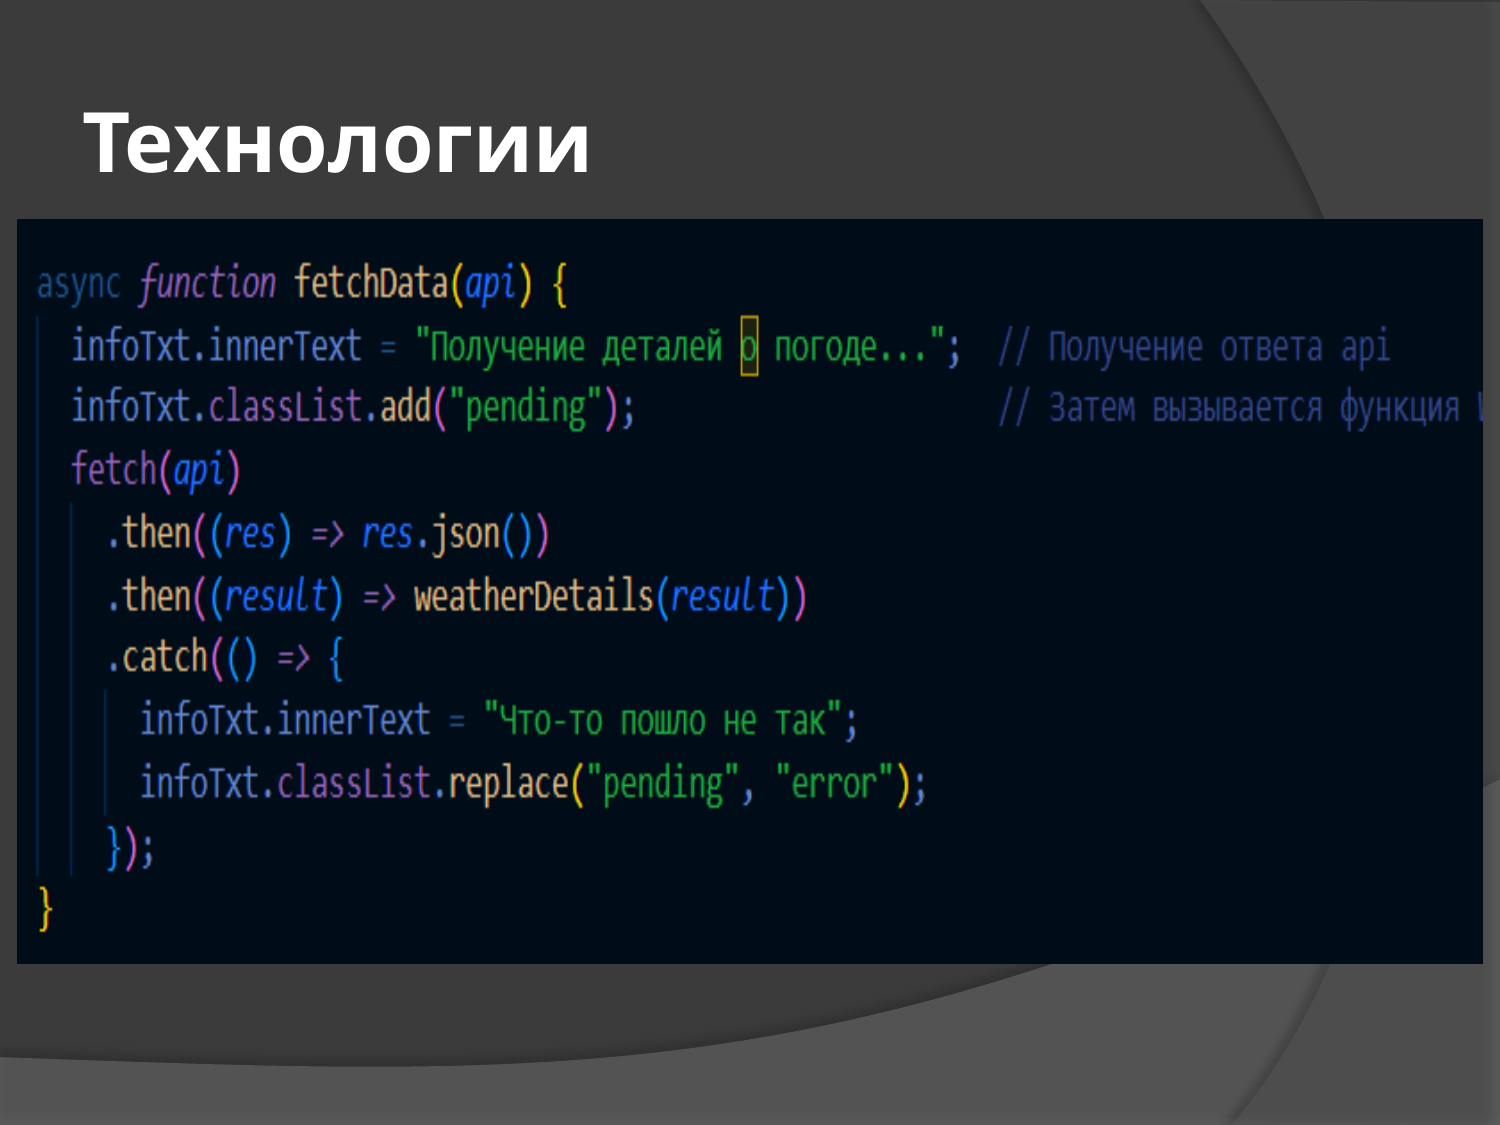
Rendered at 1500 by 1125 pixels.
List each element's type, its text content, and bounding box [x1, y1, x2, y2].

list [17, 219, 1483, 965]
title Технологии [75, 45, 1300, 211]
